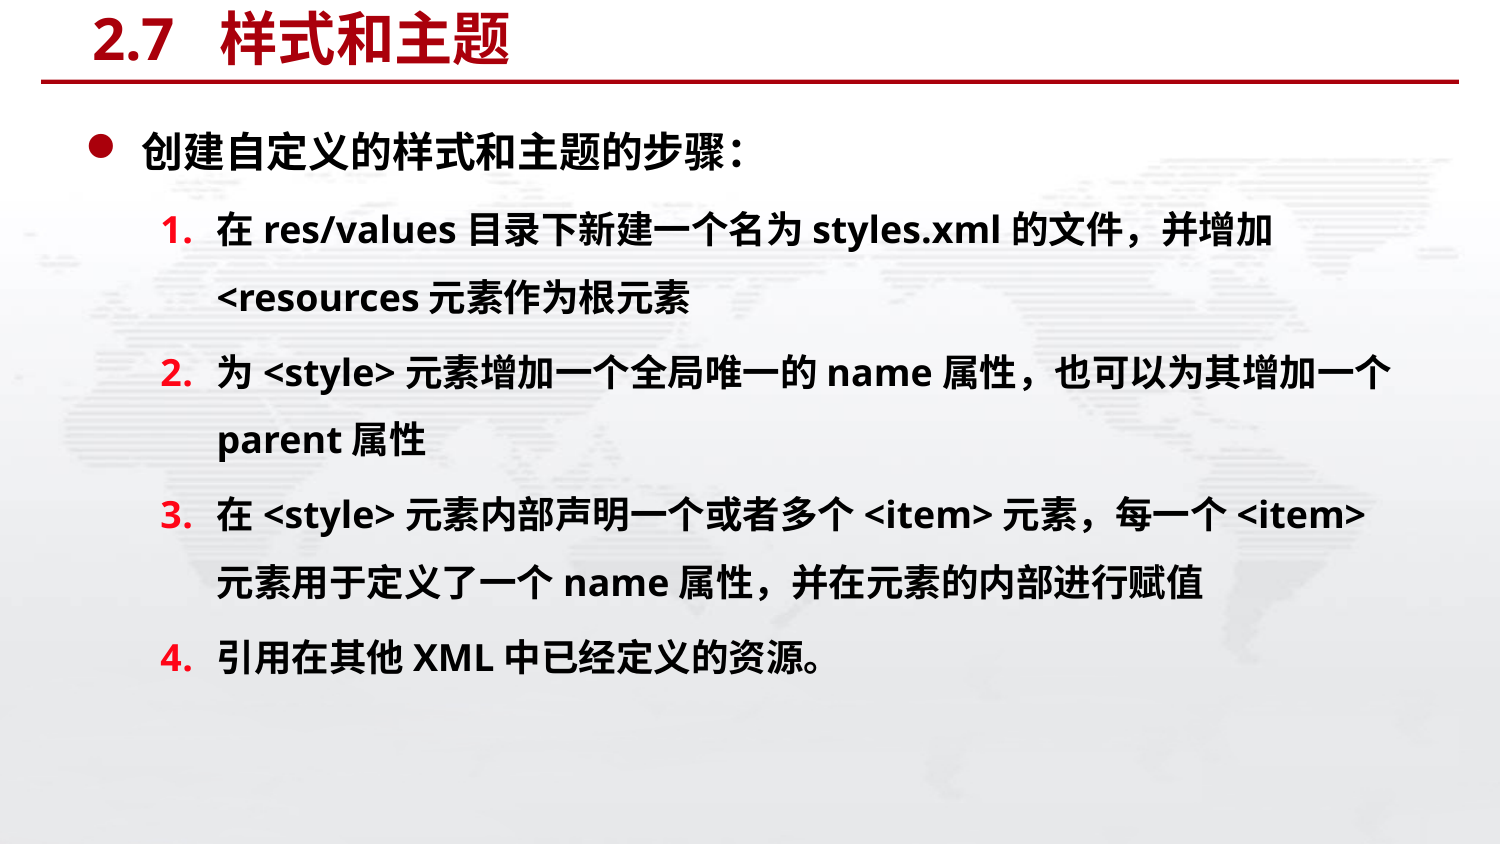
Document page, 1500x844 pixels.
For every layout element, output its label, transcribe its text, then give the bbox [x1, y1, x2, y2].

picture [0, 1, 1500, 844]
title 2.7 样式和主题 [76, 2, 999, 71]
list 创建自定义的样式和主题的步骤： 在res/values目录下新建一个名为styles.xml的文件，并增加<resources元素作为根元素 为<style>元素增加一个全局唯一的name属性，也可以为其增加一个parent属性 在<style>元素内部声明一个或者多个<item>元素，每一个<item>元素用于定义了一个name属性，并在元素的内部进行赋值 引用在其他XML中已经定义的资源。 [70, 93, 1417, 399]
